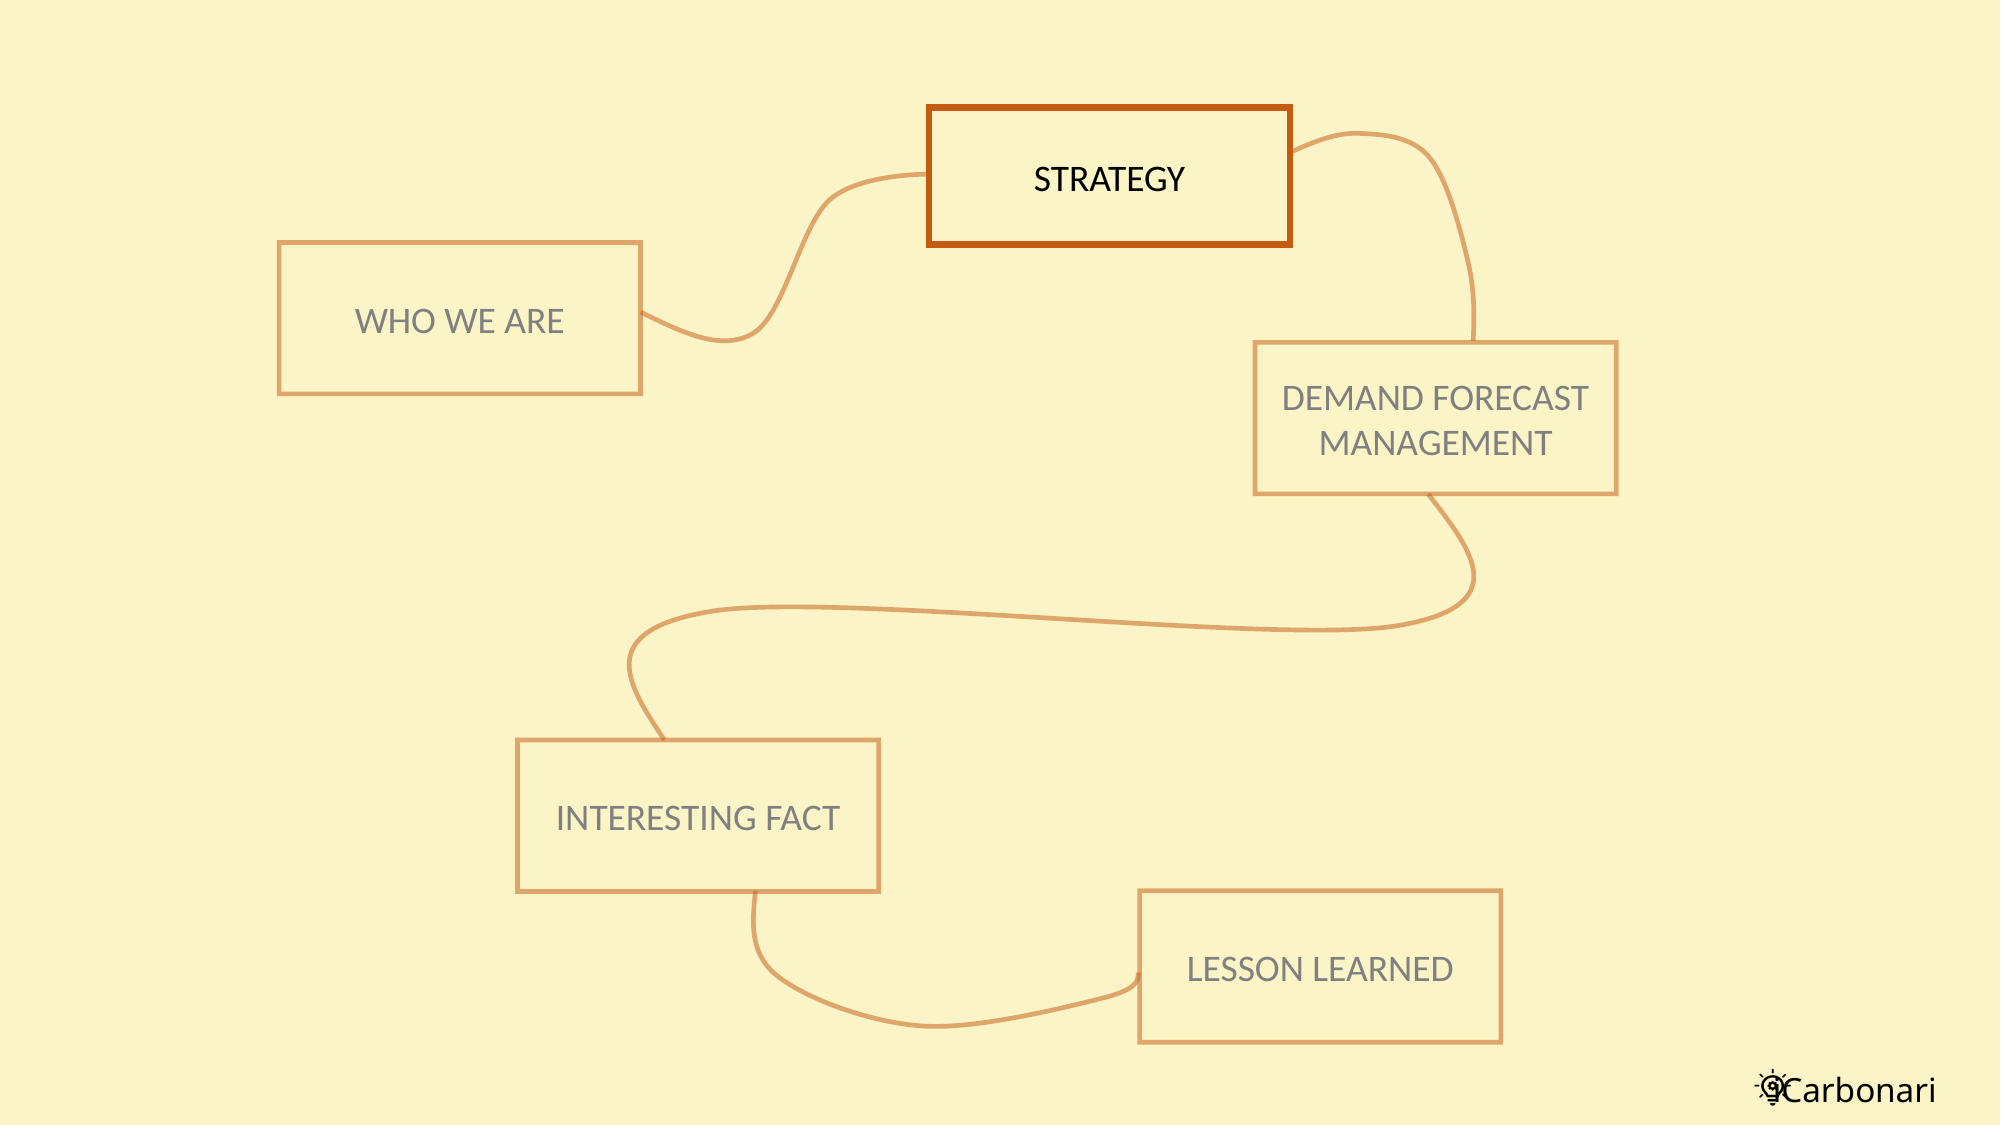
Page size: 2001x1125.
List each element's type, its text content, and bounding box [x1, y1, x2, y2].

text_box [1751, 1062, 1916, 1108]
text_box [641, 173, 928, 342]
text_box INTERESTING FACT [516, 739, 880, 892]
text_box WHO WE ARE [278, 241, 641, 395]
text_box LESSON LEARNED [1139, 890, 1502, 1043]
text_box [752, 890, 1140, 1028]
text_box DEMAND FORECAST MANAGEMENT [1254, 341, 1617, 495]
text_box [1291, 132, 1475, 341]
text_box STRATEGY [928, 107, 1291, 245]
text_box [628, 495, 1475, 741]
